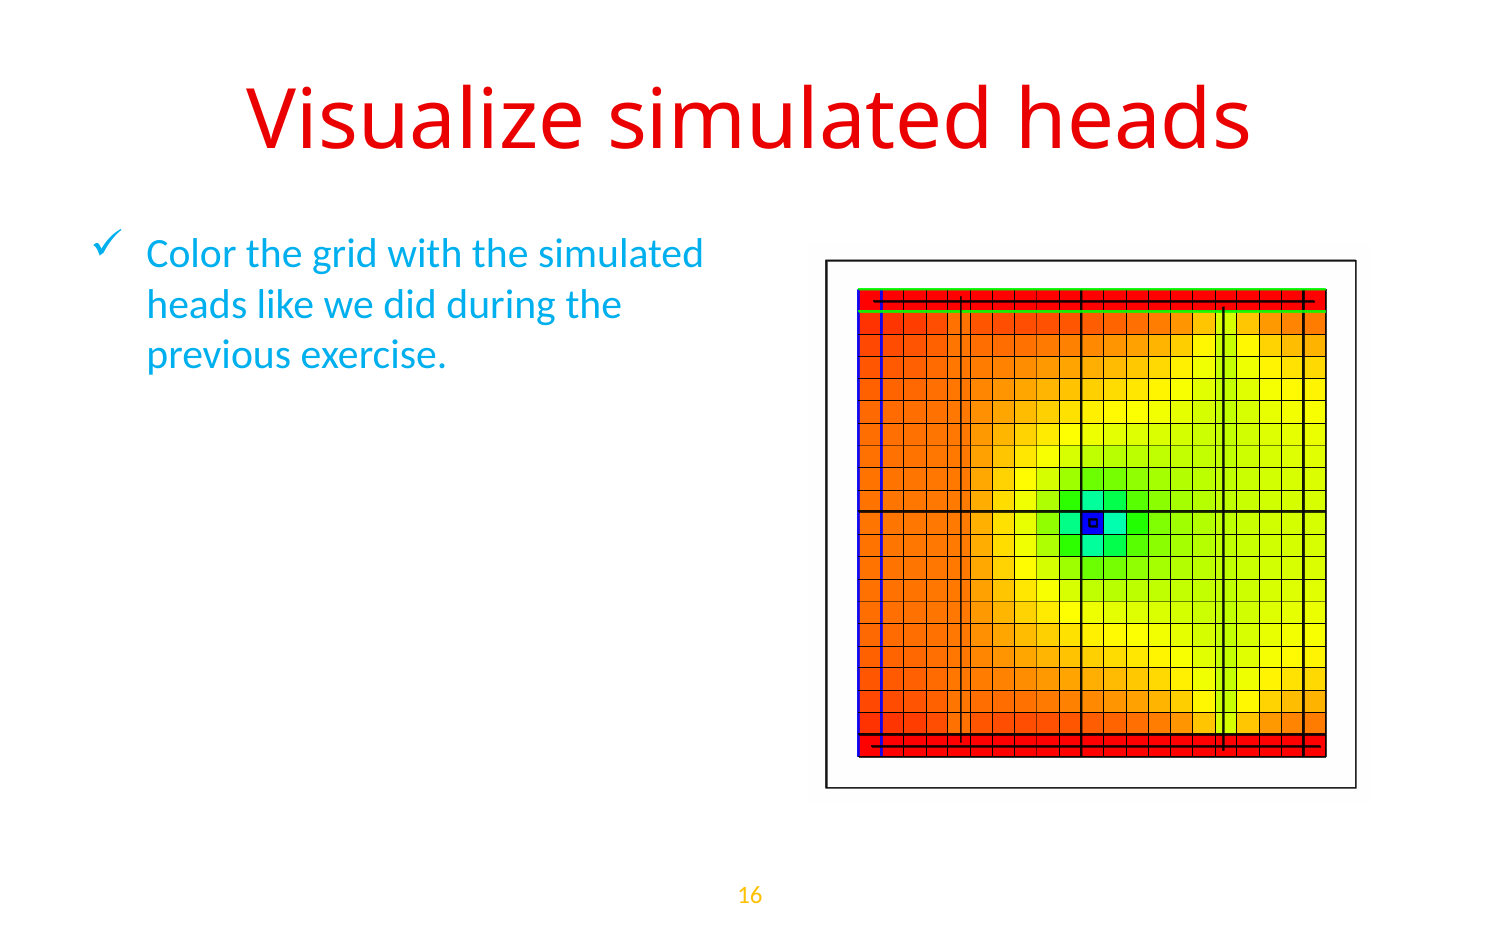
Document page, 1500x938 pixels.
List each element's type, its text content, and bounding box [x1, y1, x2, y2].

picture [808, 243, 1371, 803]
slide_number 16 [575, 868, 925, 919]
list Color the grid with the simulated heads like we did during the previous exercise. [75, 218, 750, 838]
title Visualize simulated heads [75, 37, 1425, 194]
